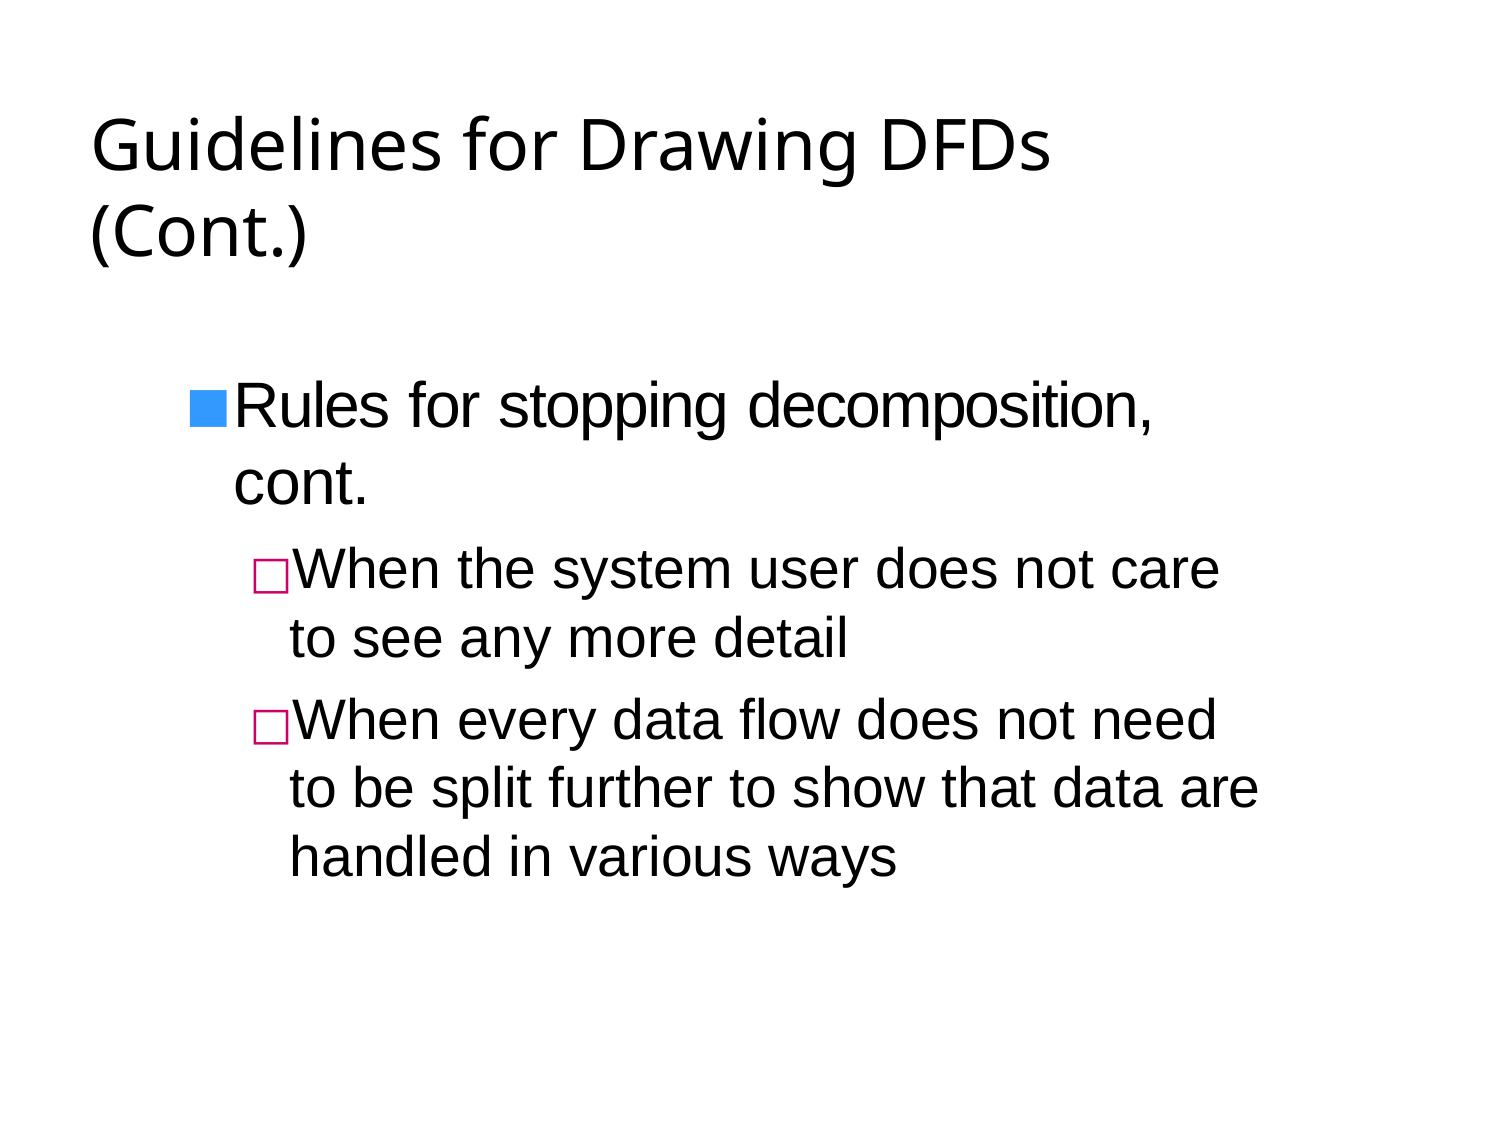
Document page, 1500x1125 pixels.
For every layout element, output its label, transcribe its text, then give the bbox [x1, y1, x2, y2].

text_box Rules for stopping decomposition, cont. □When the system user does not care to see any more detail □When every data flow does not need to be split further to show that data are handled in various ways [183, 346, 1290, 888]
title Guidelines for Drawing DFDs (Cont.) [88, 73, 1195, 280]
